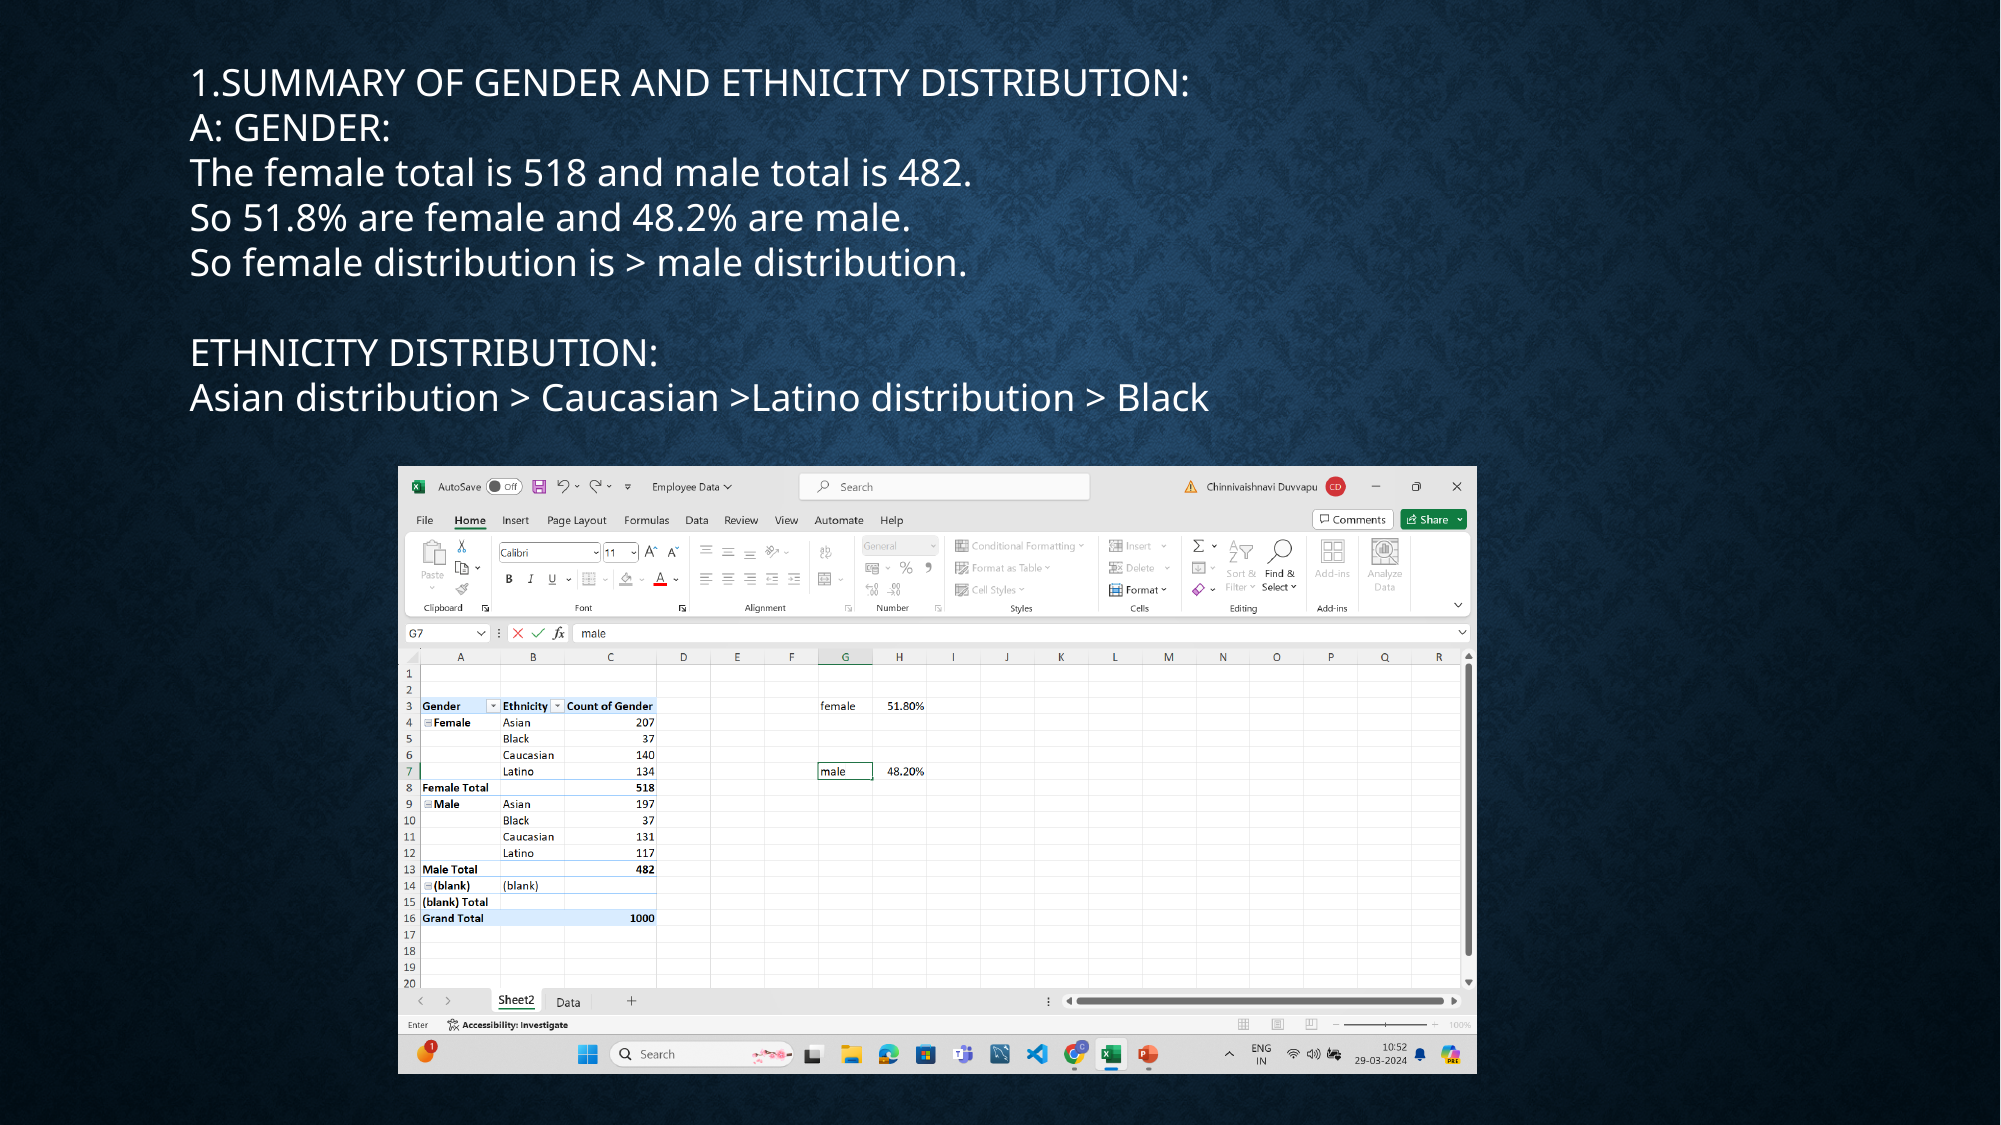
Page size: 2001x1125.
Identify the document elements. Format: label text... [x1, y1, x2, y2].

picture [397, 466, 1478, 1074]
text_box 1.SUMMARY OF GENDER AND ETHNICITY DISTRIBUTION: A: GENDER: The female total is 518 and male total is 482. So 51.8% are female and 48.2% are male. So female distribution is > male distribution. ETHNICITY DISTRIBUTION: Asian distribution > Caucasian >Latino distribution > Black [174, 51, 1735, 427]
